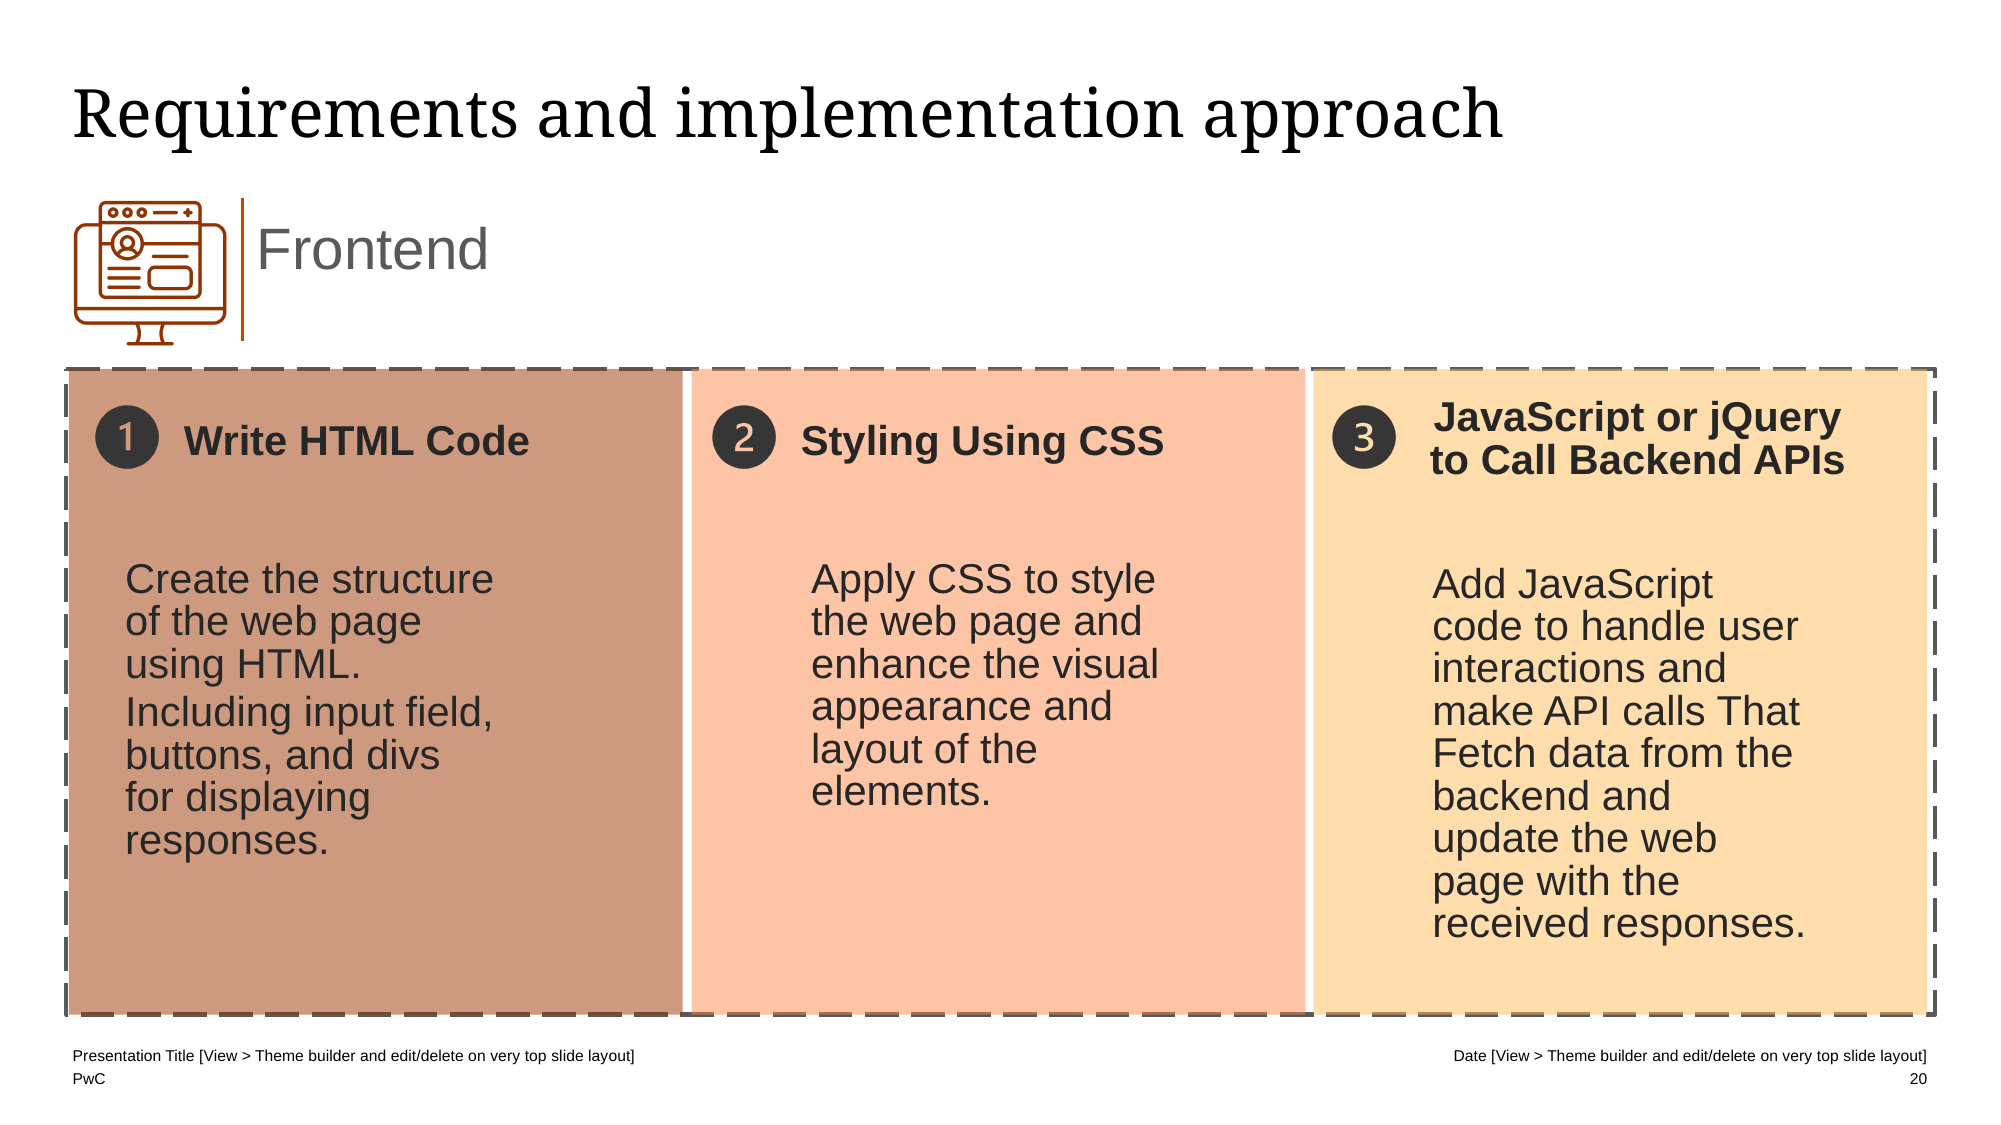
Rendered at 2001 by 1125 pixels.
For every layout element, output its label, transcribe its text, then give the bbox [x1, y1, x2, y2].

picture [72, 194, 229, 351]
text_box [64, 367, 68, 1017]
text_box Frontend [256, 221, 632, 301]
text_box Apply CSS to style the web page and enhance the visual appearance and layout of the elements. [811, 559, 1187, 988]
picture [703, 397, 784, 477]
title Requirements and implementation approach [72, 70, 1928, 154]
text_box [1928, 367, 1937, 1017]
picture [87, 397, 167, 477]
text_box Write HTML Code [169, 421, 545, 501]
text_box [683, 367, 691, 1017]
text_box Add JavaScript code to handle user interactions and make API calls That Fetch data from the backend and update the web page with the received responses. [1432, 564, 1808, 992]
picture [1324, 397, 1405, 477]
text_box Create the structure of the web page using HTML. Including input field, buttons, and divs for displaying responses. [125, 559, 501, 988]
text_box JavaScript or jQuery to Call Backend APIs [1425, 397, 1850, 477]
text_box [1311, 367, 1929, 1017]
text_box [1306, 367, 1313, 1017]
text_box Styling Using CSS [795, 421, 1171, 501]
text_box [690, 367, 1308, 1017]
text_box [67, 367, 685, 1017]
slide_number 20 [1348, 1065, 1928, 1088]
